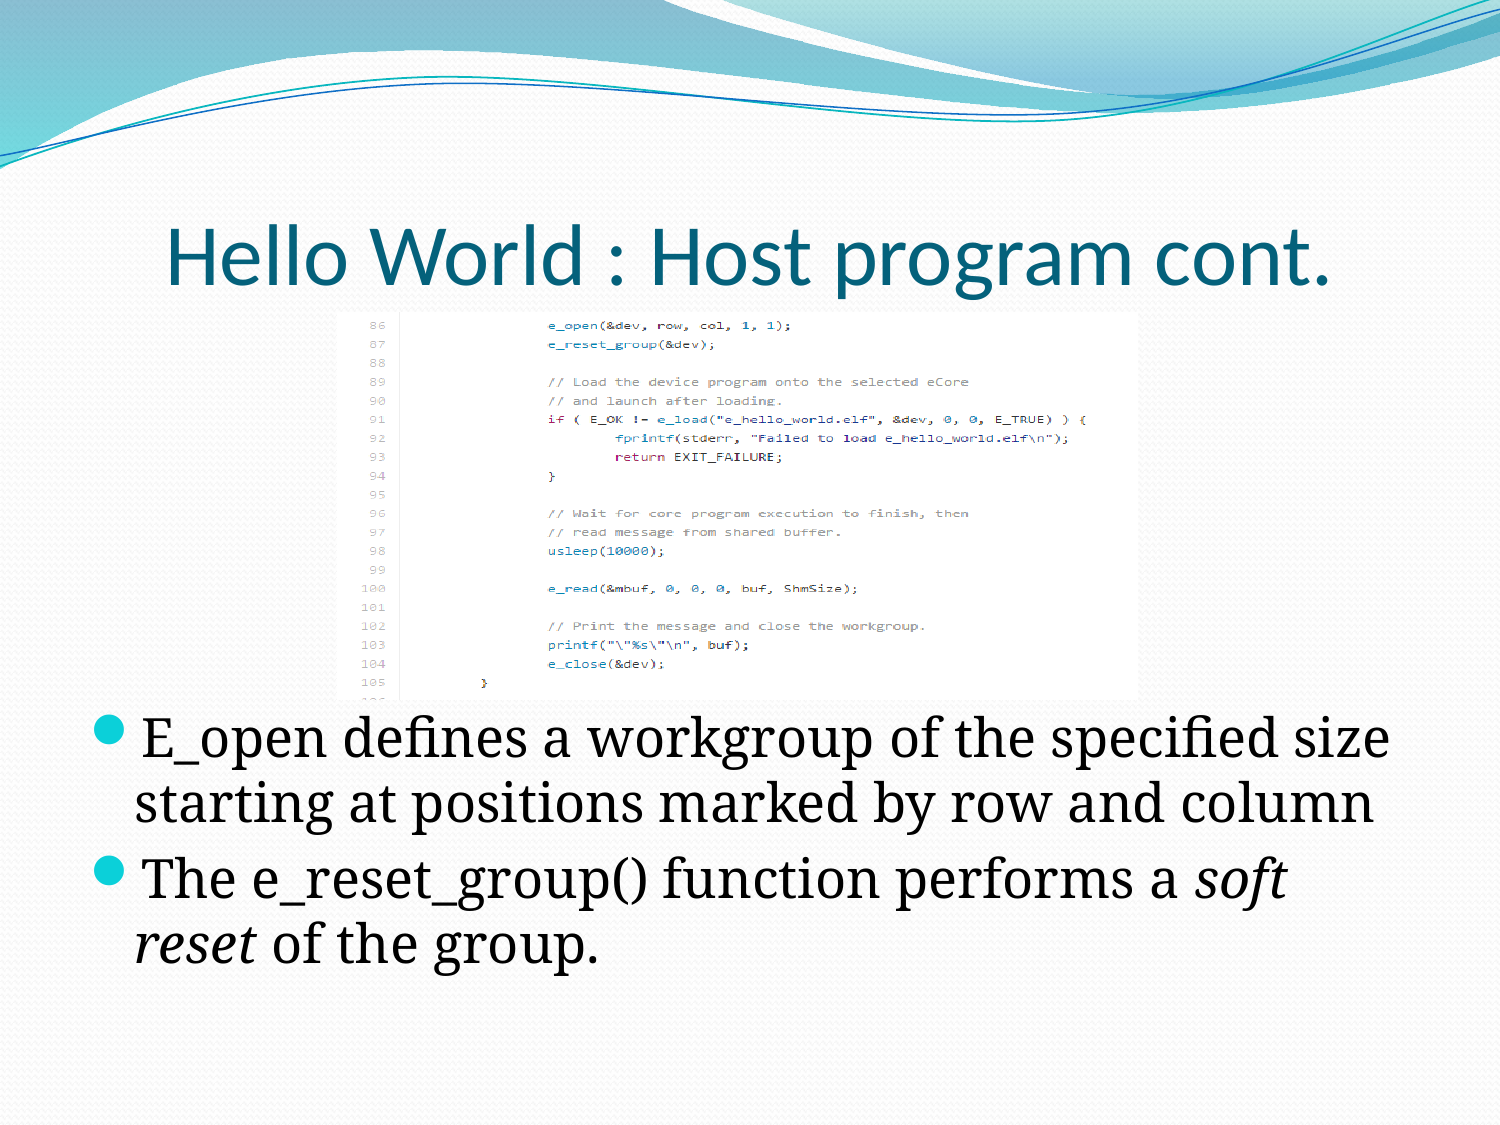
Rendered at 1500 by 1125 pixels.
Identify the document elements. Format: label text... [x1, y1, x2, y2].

picture [337, 312, 1138, 700]
list E_open defines a workgroup of the specified size starting at positions marked by row and column The e_reset_group() function performs a soft reset of the group. [75, 317, 1425, 1038]
title Hello World : Host program cont. [75, 115, 1425, 303]
